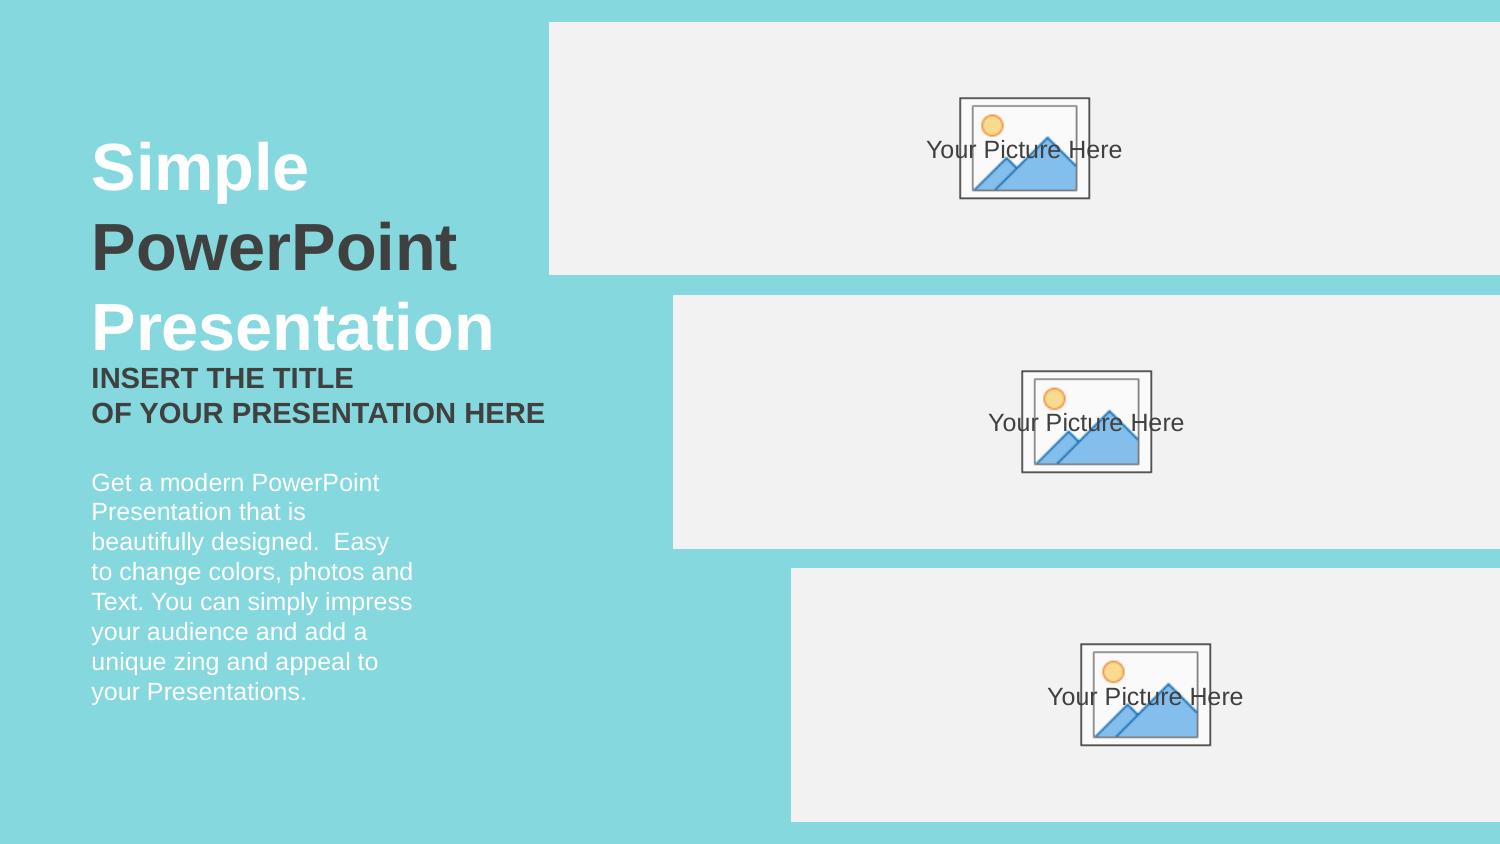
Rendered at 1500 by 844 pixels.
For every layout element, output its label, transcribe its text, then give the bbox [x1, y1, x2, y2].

picture [548, 21, 1500, 276]
picture [791, 568, 1500, 823]
text_box Get a modern PowerPoint Presentation that is beautifully designed. Easy to change colors, photos and Text. You can simply impress your audience and add a unique zing and appeal to your Presentations. [76, 472, 432, 713]
text_box Simple PowerPoint Presentation [76, 116, 573, 351]
picture [672, 294, 1500, 550]
text_box INSERT THE TITLE OF YOUR PRESENTATION HERE [76, 351, 573, 472]
